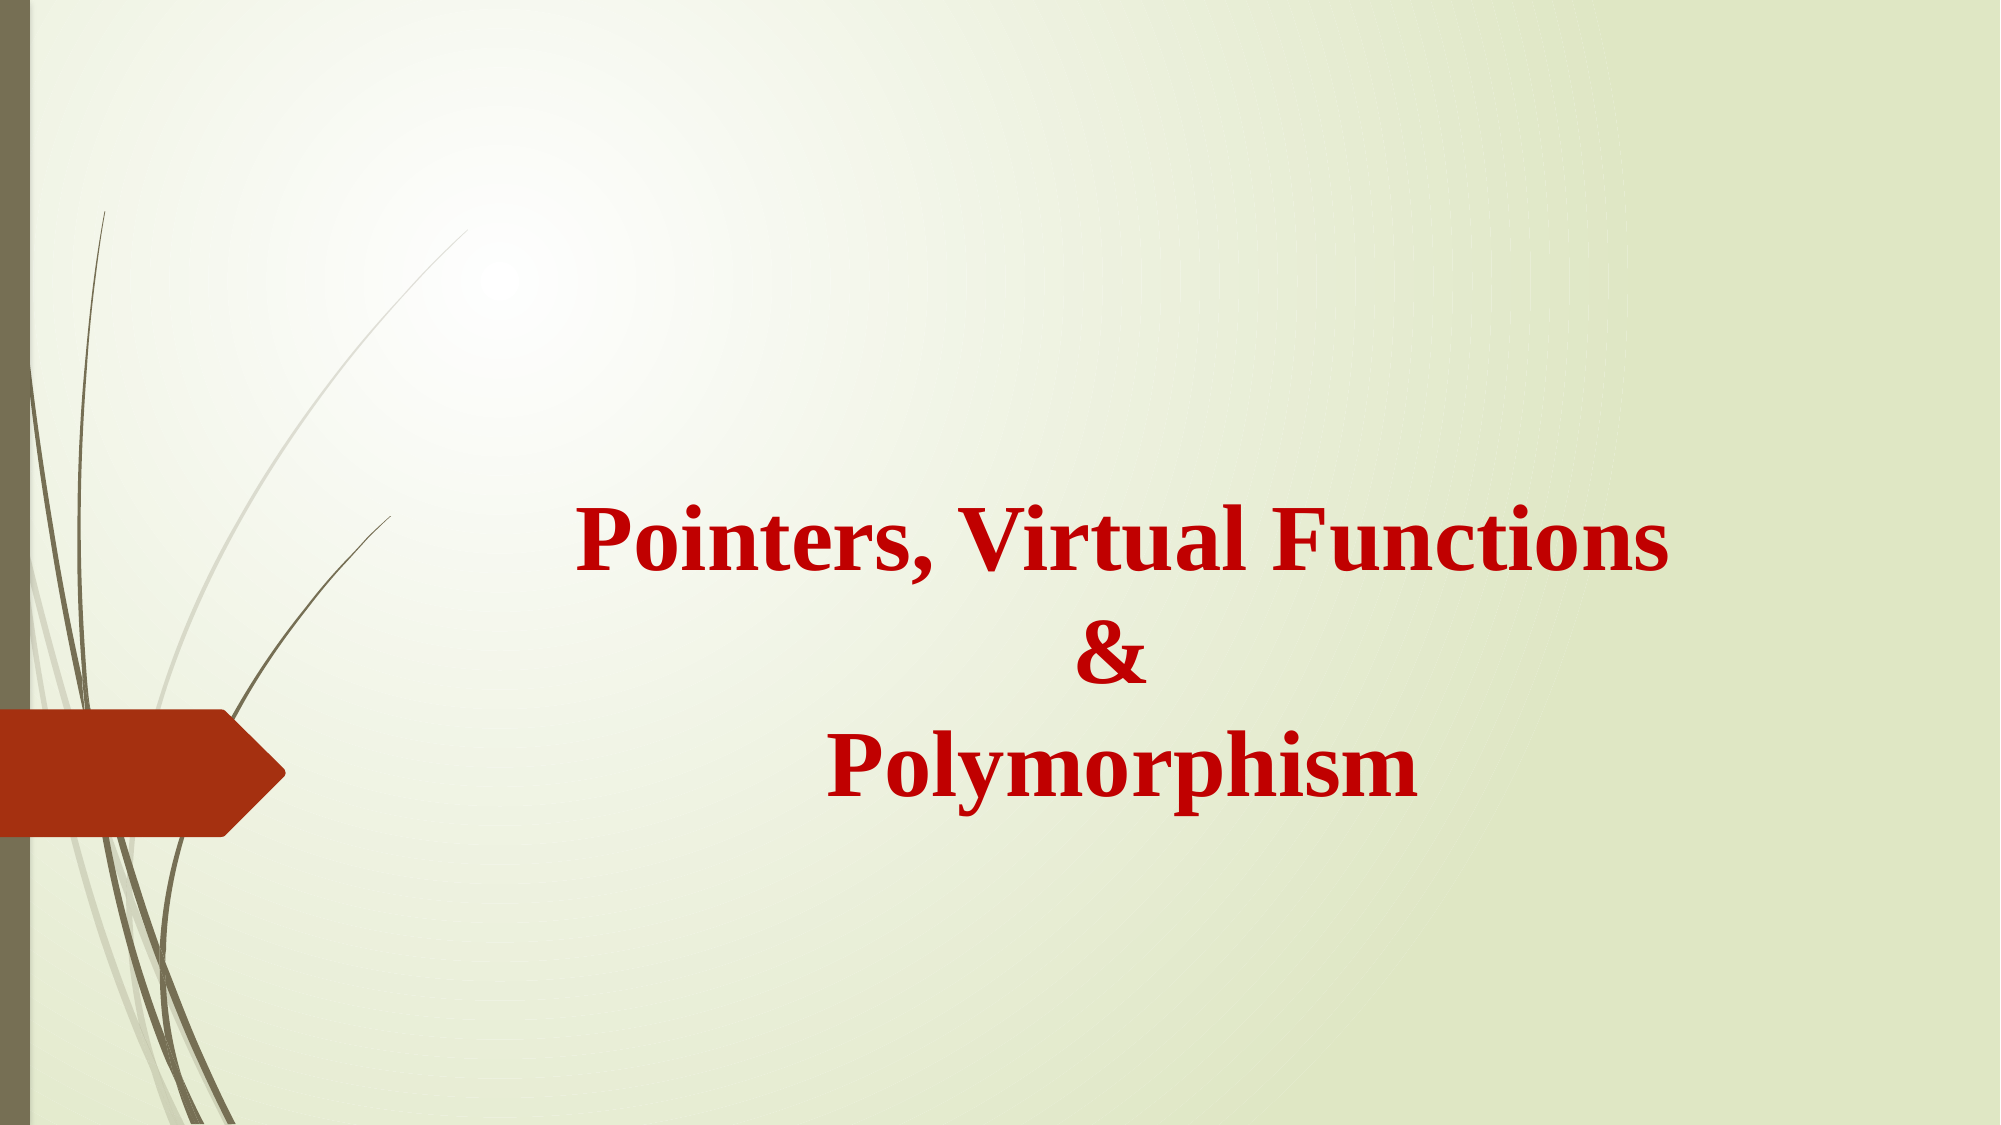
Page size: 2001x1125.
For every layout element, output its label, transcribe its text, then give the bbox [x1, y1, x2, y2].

title Pointers, Virtual Functions & Polymorphism [448, 466, 1799, 824]
